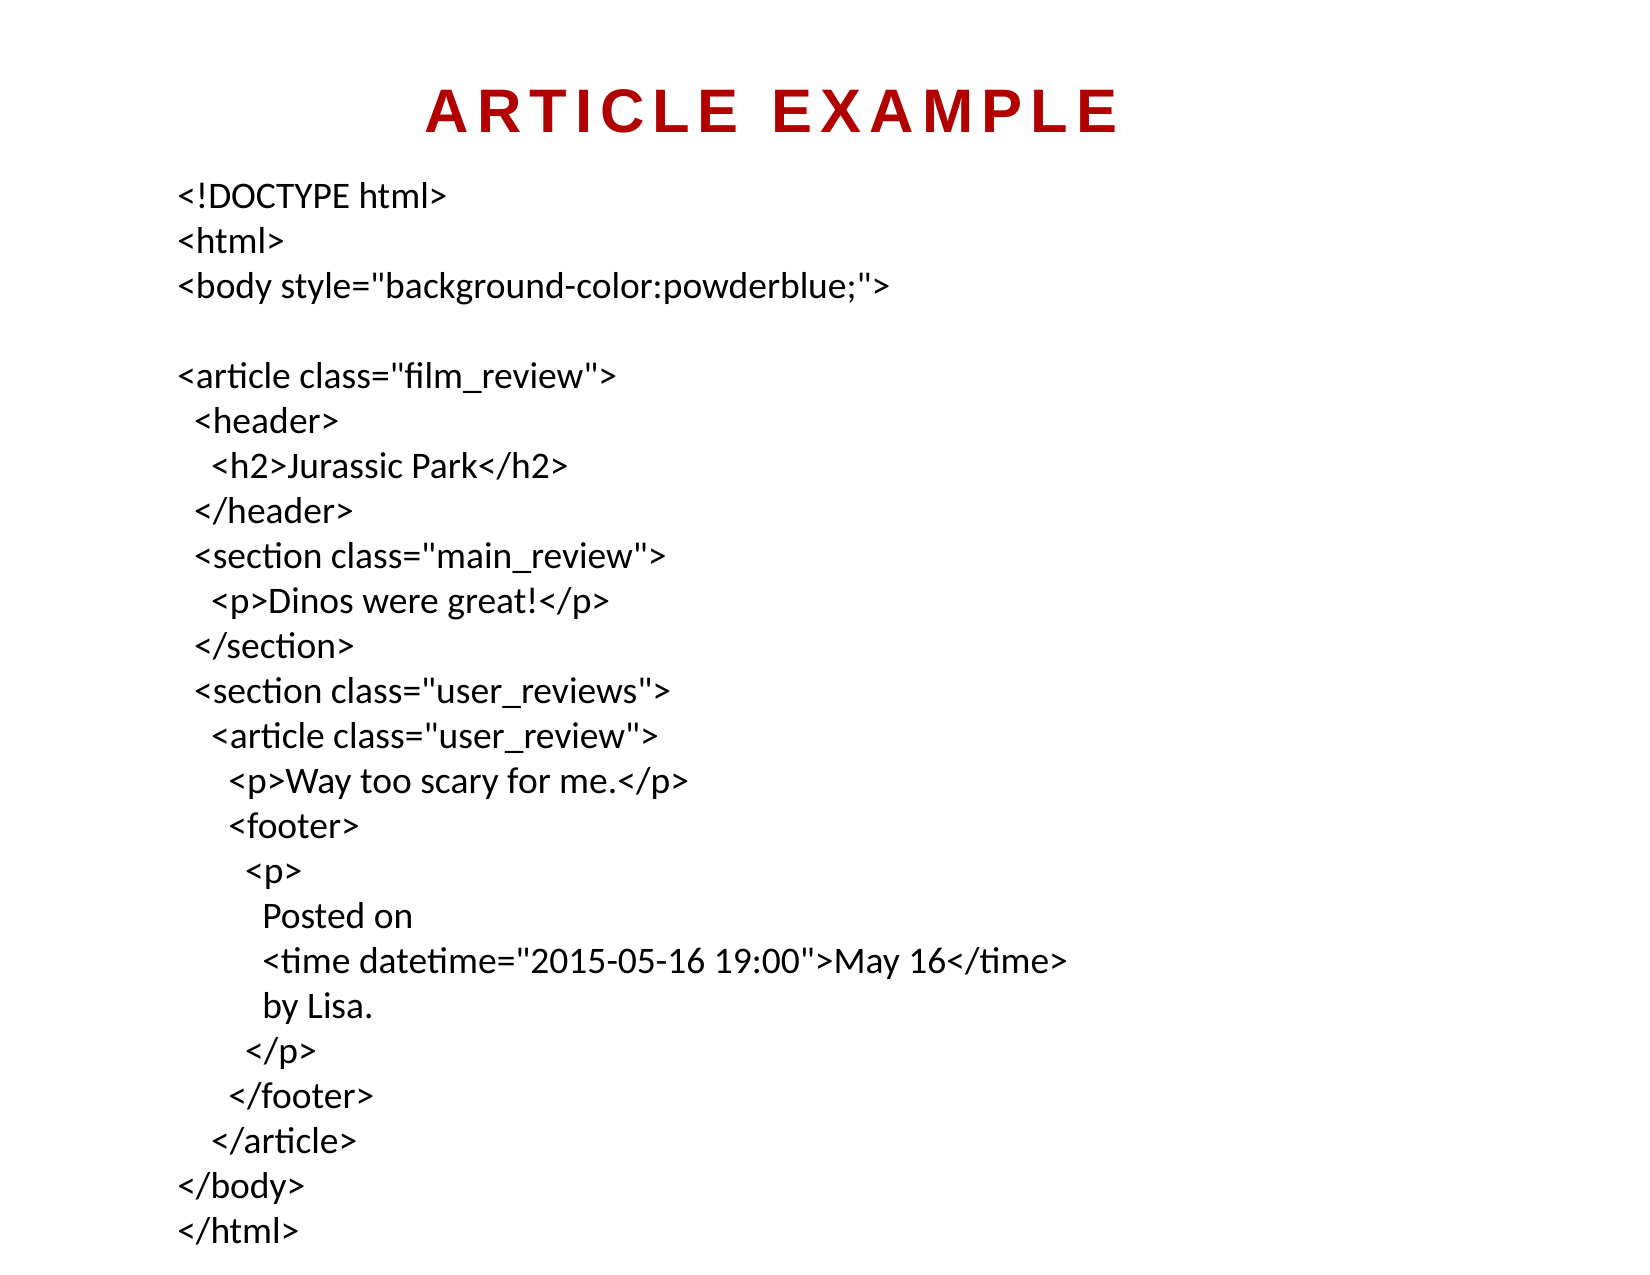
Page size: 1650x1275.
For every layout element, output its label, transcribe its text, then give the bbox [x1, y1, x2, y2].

text_box ARTICLE EXAMPLE [169, 71, 1547, 349]
text_box <!DOCTYPE html> <html> <body style="background-color:powderblue;"> <article class="film_review"> <header> <h2>Jurassic Park</h2> </header> <section class="main_review"> <p>Dinos were great!</p> </section> <section class="user_reviews"> <article class="user_review"> <p>Way too scary for me.</p> <footer> <p> Posted on <time datetime="2015-05-16 19:00">May 16</time> by Lisa. </p> </footer> </article> </body> </html> [162, 163, 1588, 1259]
